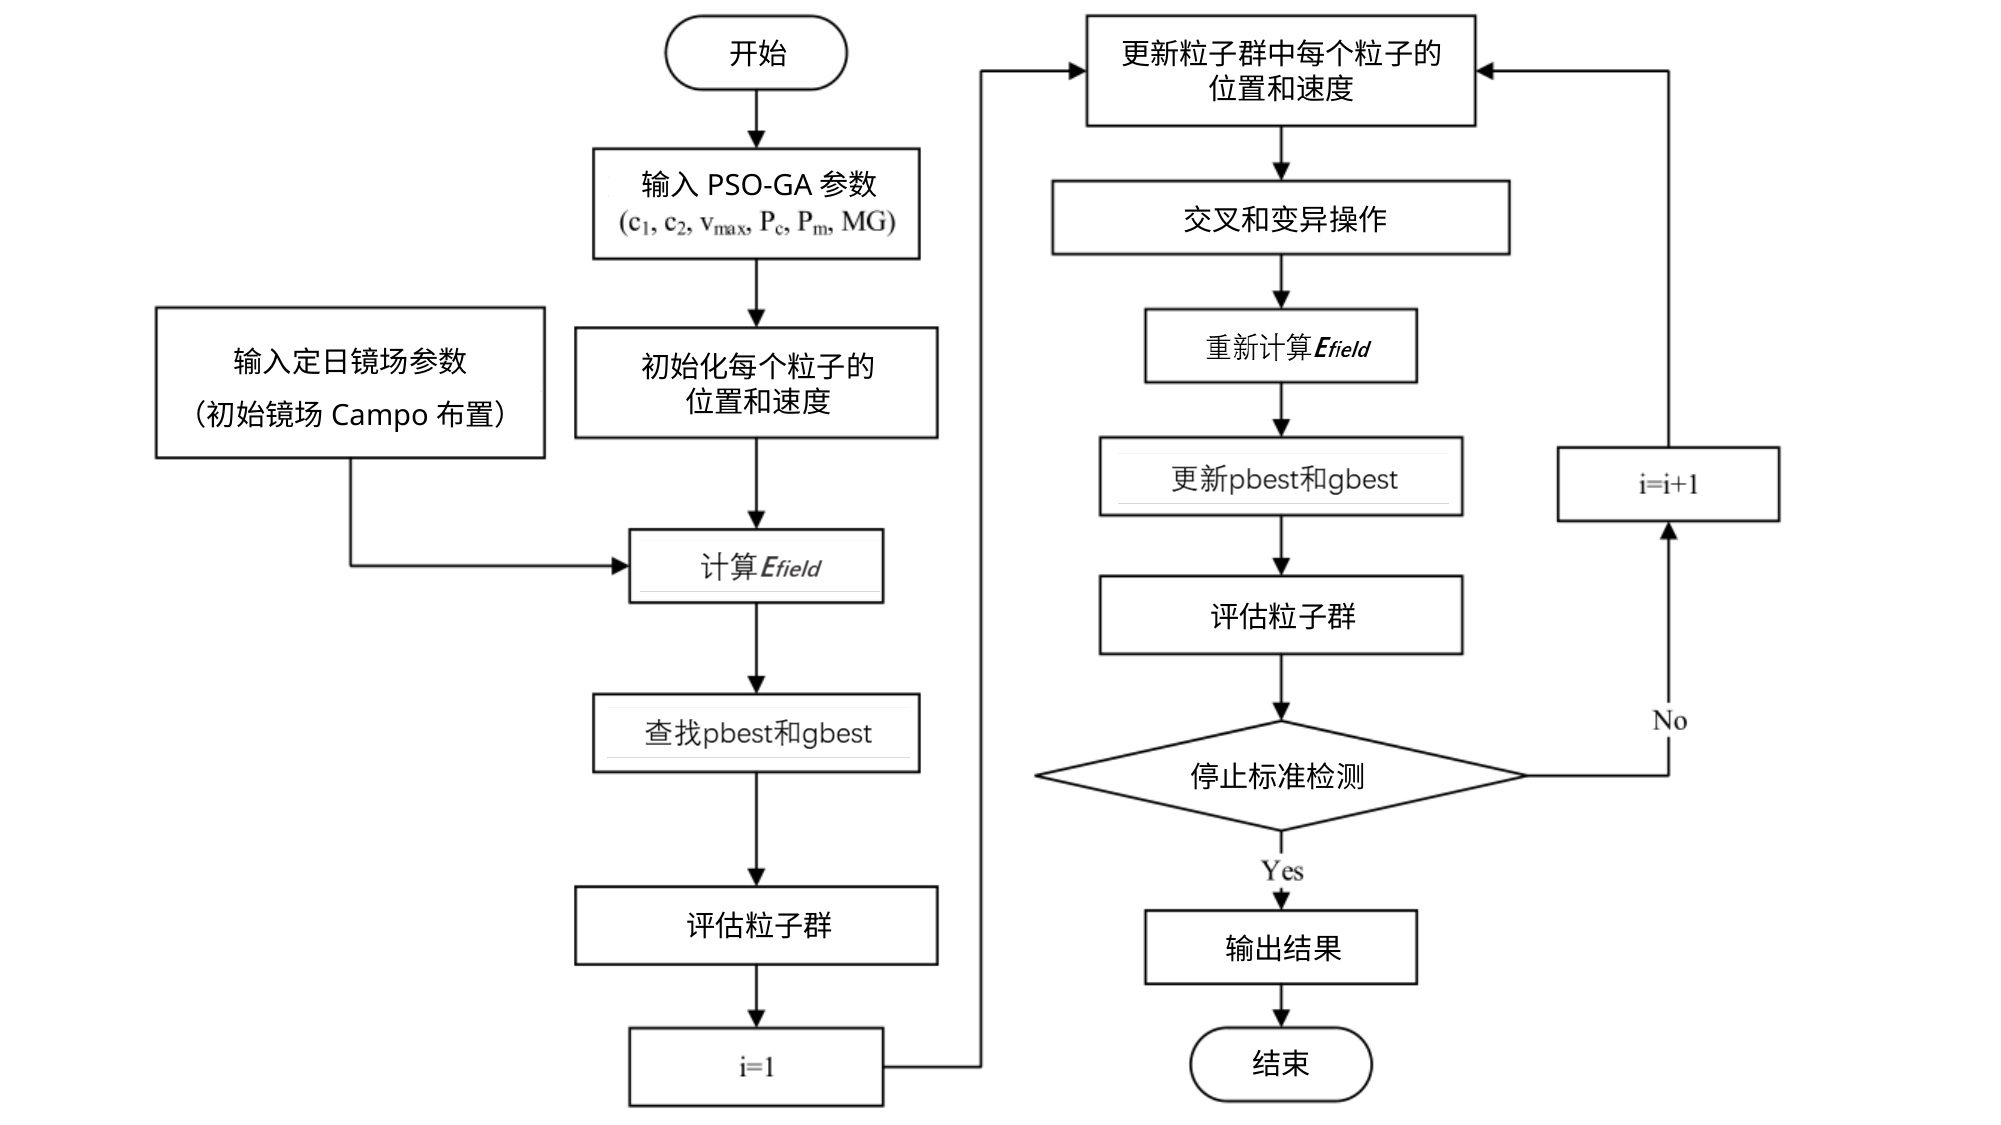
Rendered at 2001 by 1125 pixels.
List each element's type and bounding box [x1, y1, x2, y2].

picture [110, 0, 1829, 1120]
